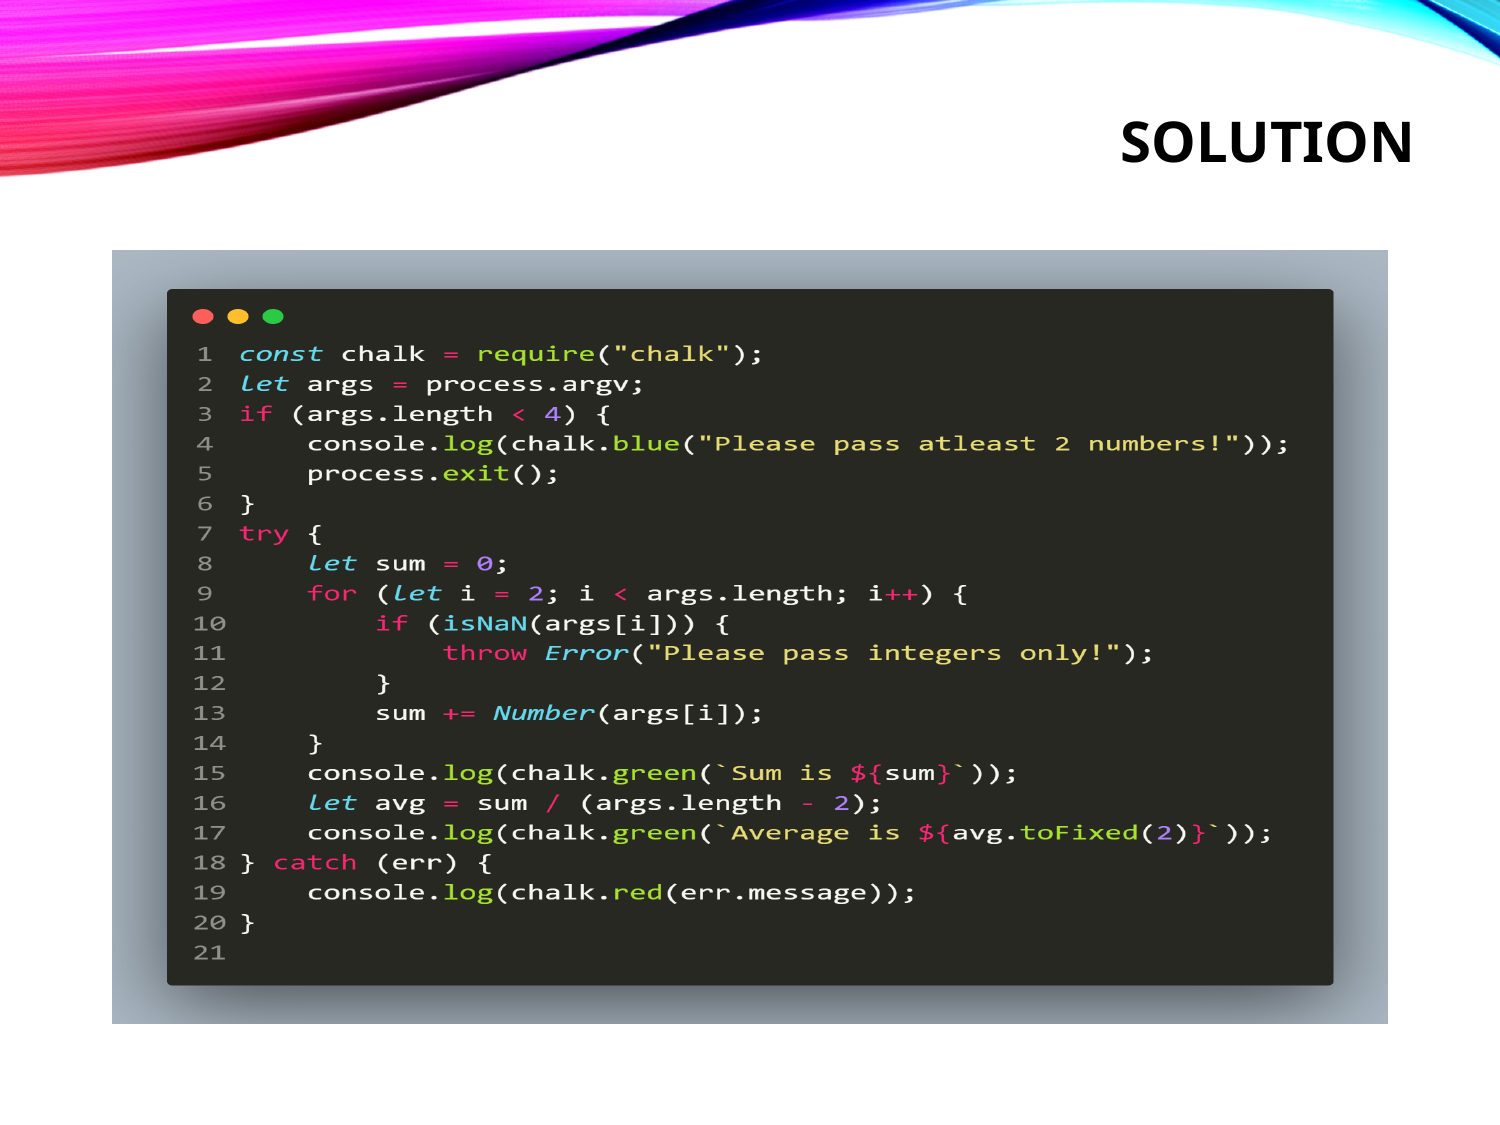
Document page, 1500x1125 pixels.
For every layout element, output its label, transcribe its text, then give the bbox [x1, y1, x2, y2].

title Solution [383, 38, 1431, 251]
picture [0, 0, 1500, 178]
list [111, 250, 1389, 1024]
